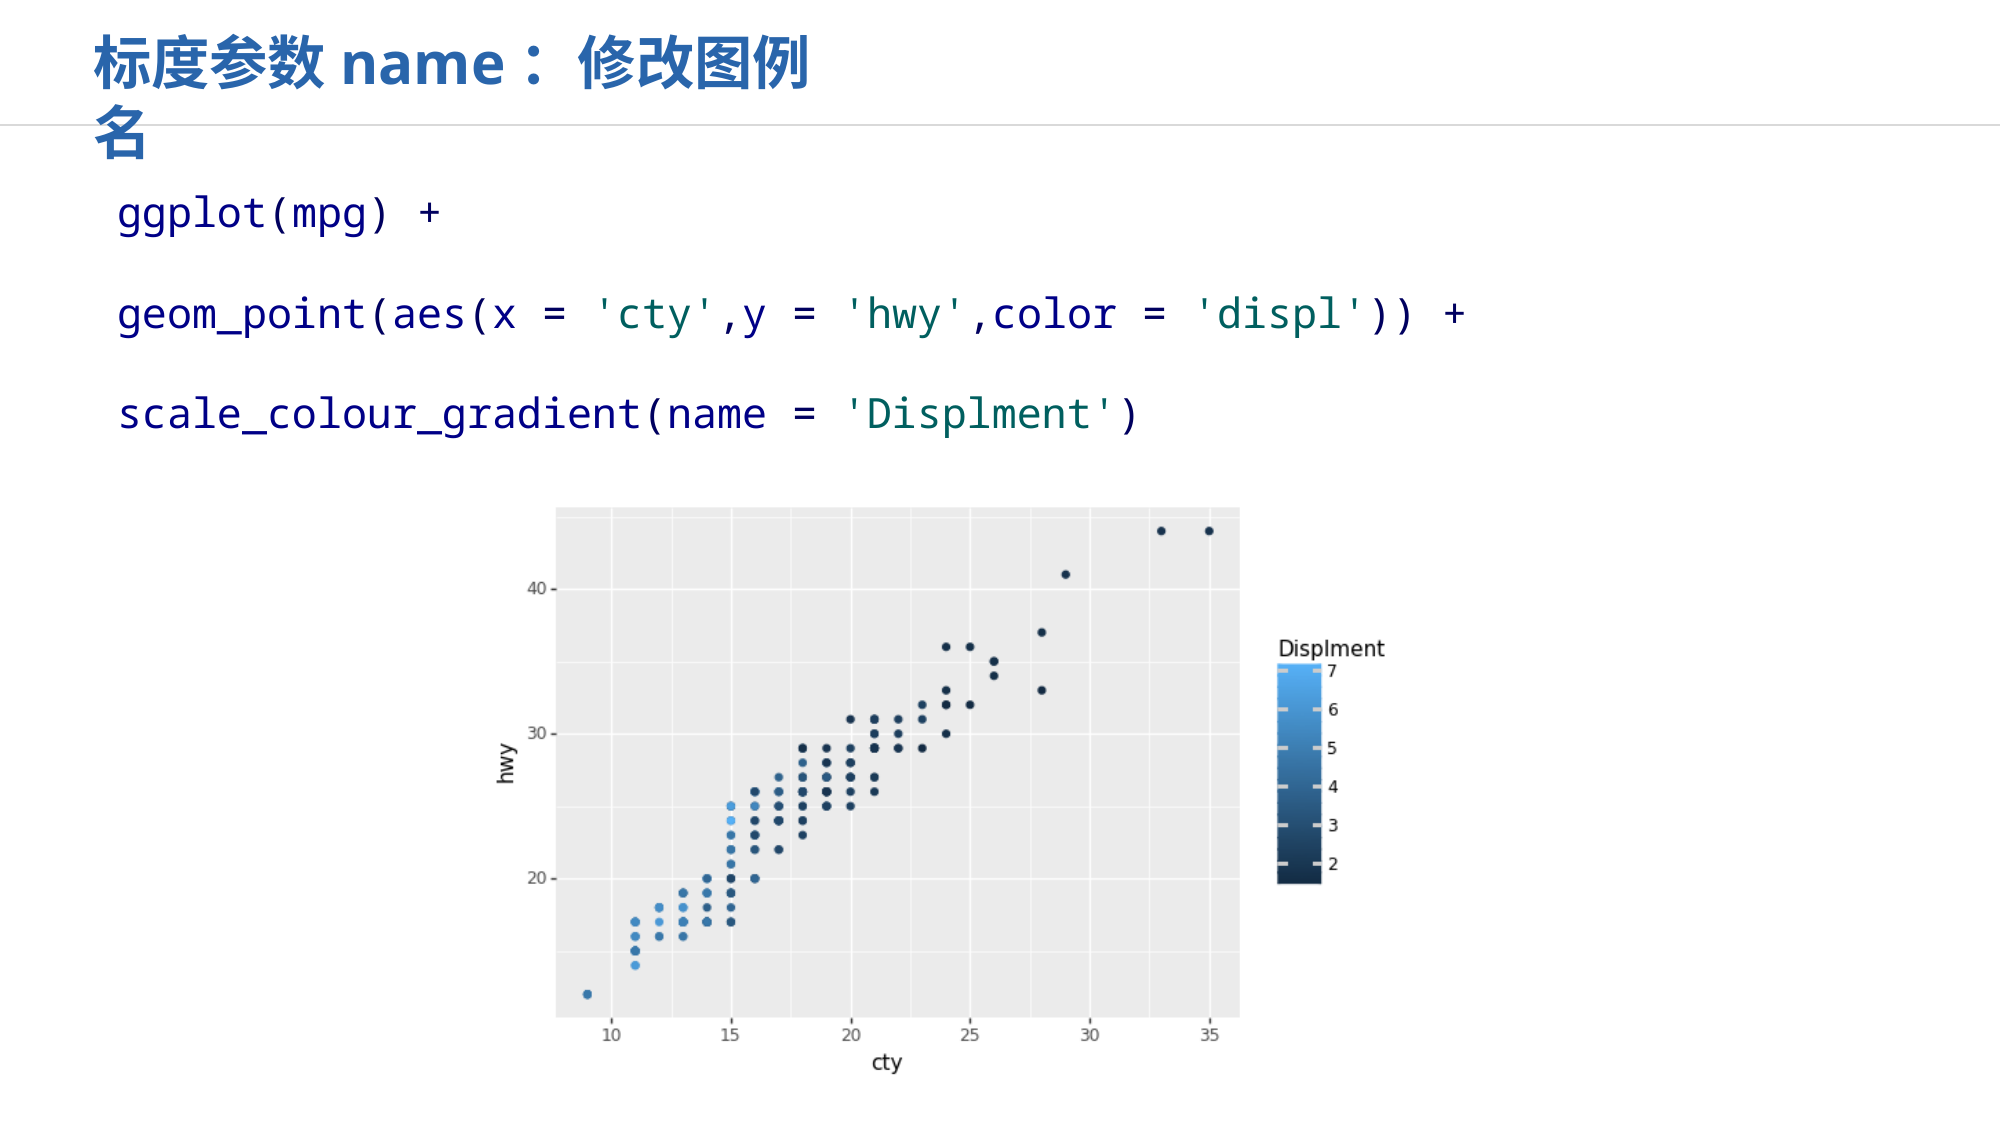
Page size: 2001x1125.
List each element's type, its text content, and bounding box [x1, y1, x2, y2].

text_box ggplot(mpg) + geom_point(aes(x = 'cty',y = 'hwy',color = 'displ')) + scale_colour_gradient(name = 'Displment') [102, 178, 1804, 444]
text_box 标度参数name：修改图例名 [78, 19, 878, 106]
picture [483, 491, 1422, 1089]
text_box [81, 172, 1736, 976]
